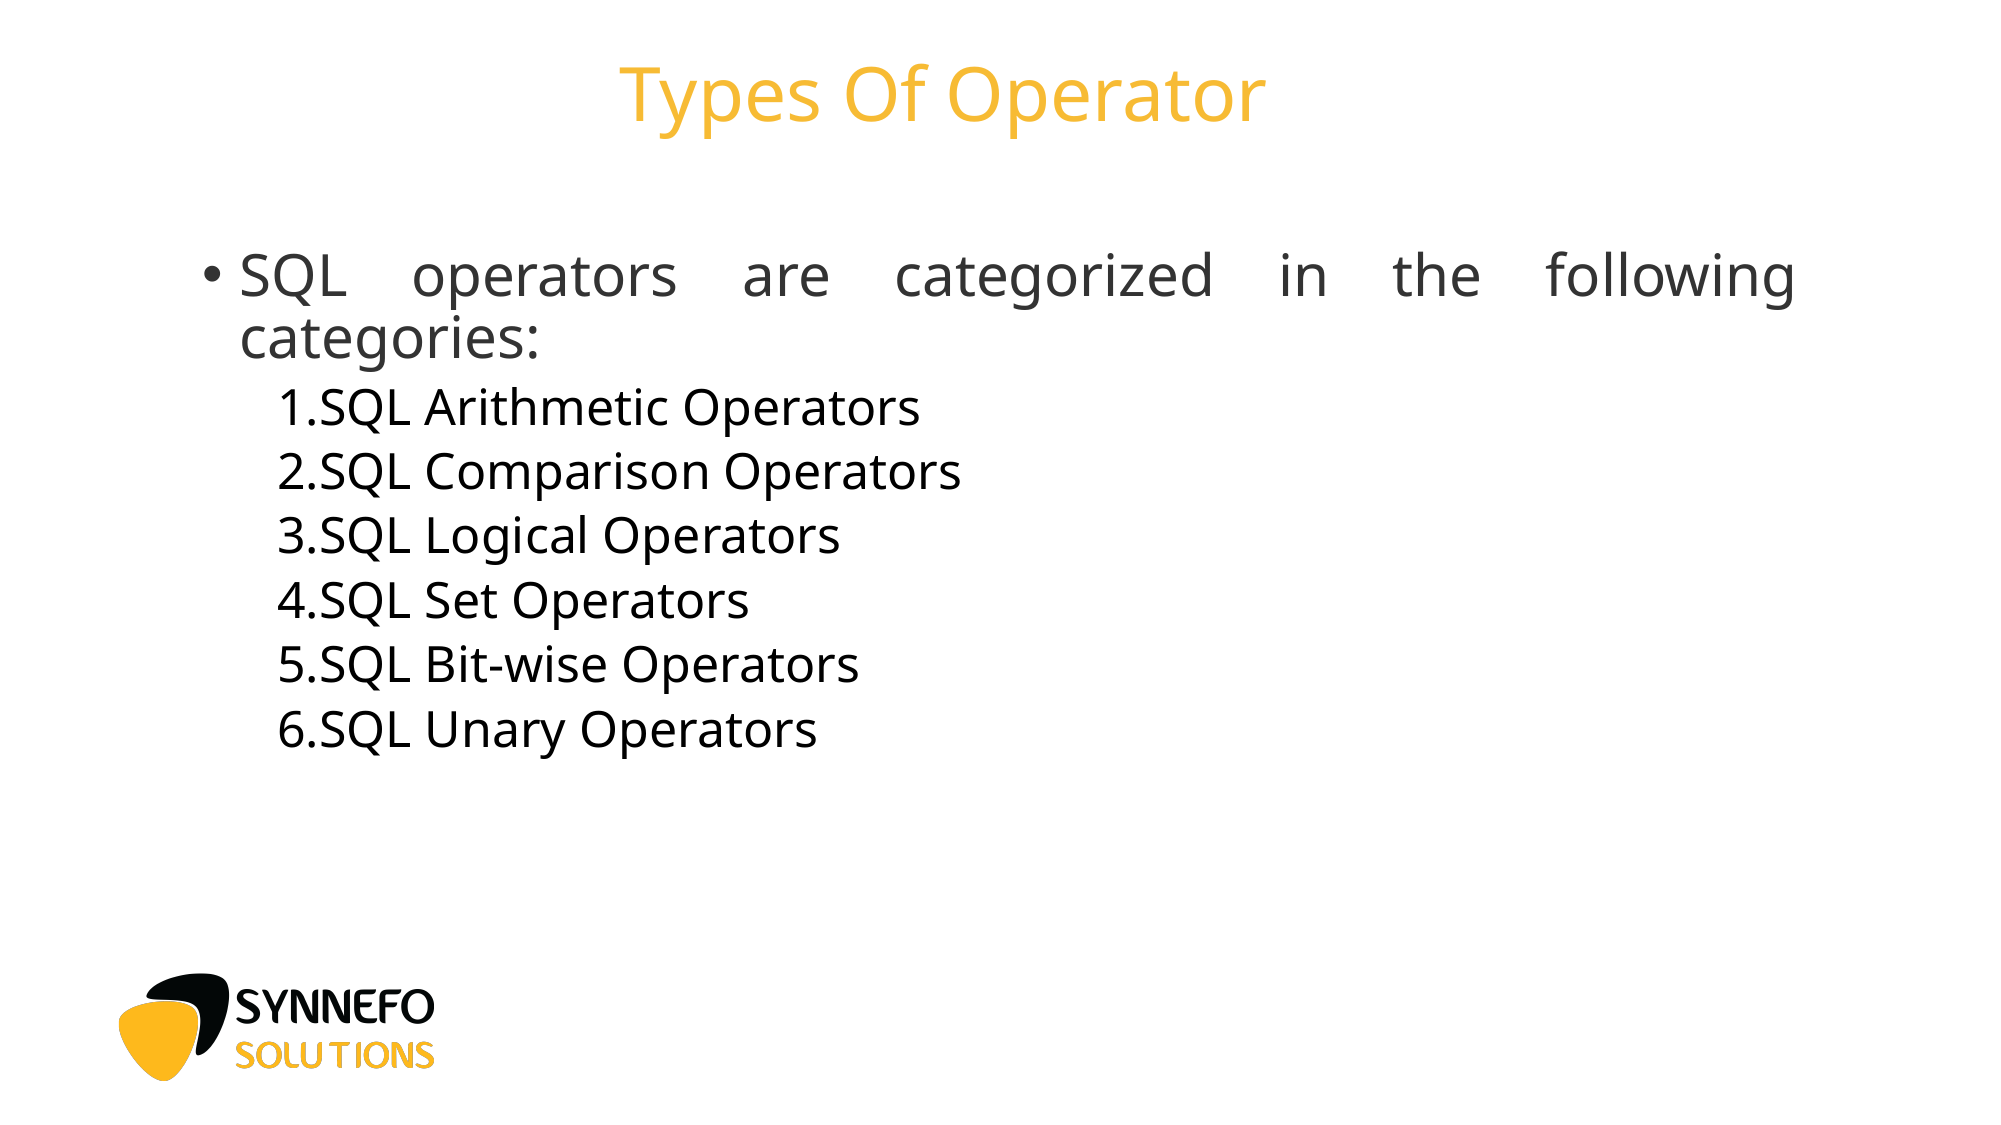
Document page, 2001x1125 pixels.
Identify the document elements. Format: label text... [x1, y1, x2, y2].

text_box SQL operators are categorized in the following categories: SQL Arithmetic Operators SQL Comparison Operators SQL Logical Operators SQL Set Operators SQL Bit-wise Operators SQL Unary Operators [187, 238, 1813, 923]
text_box Types Of Operator [96, 37, 1792, 151]
picture [114, 966, 473, 1083]
